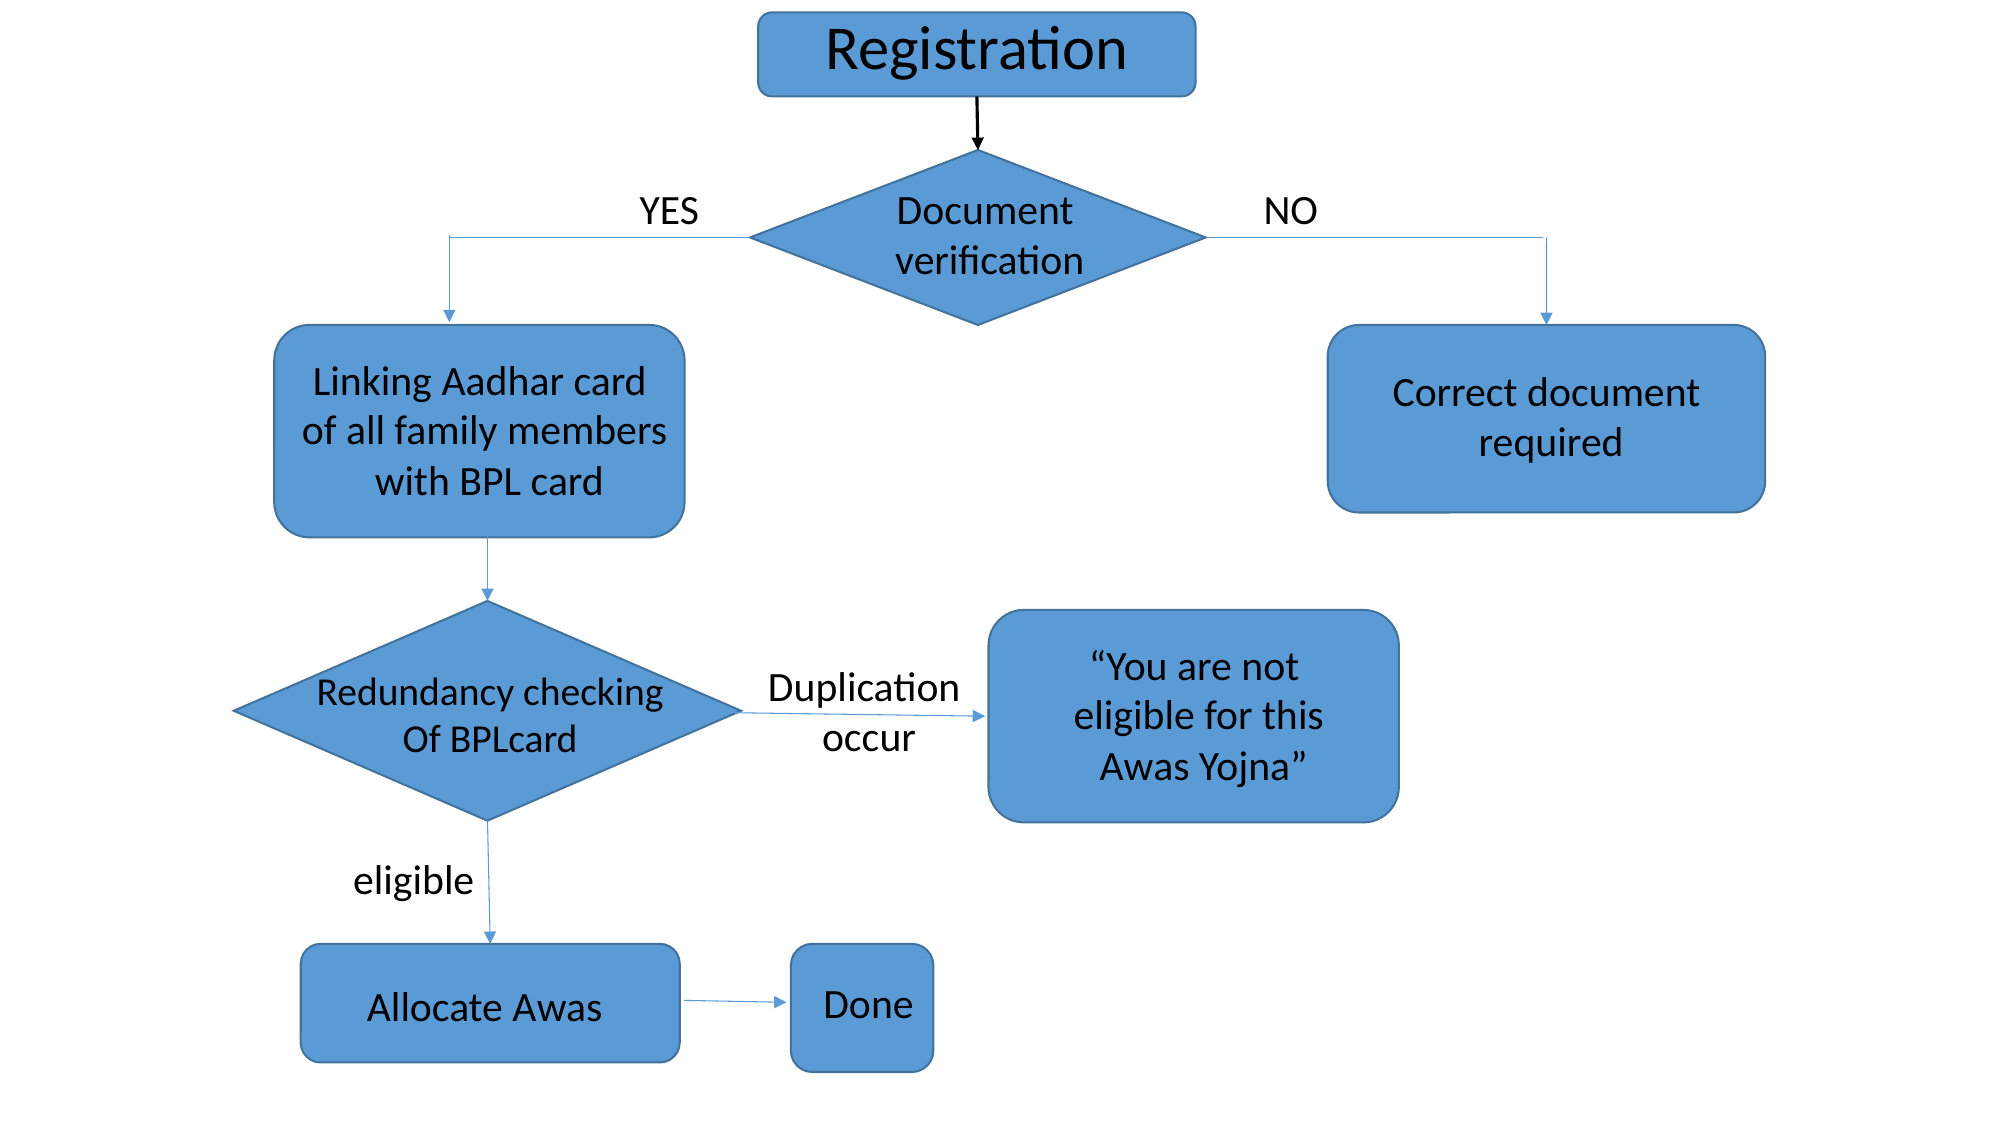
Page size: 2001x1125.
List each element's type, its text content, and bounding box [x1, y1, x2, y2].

text_box Correct document required [1377, 356, 1716, 472]
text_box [487, 820, 491, 944]
text_box [789, 1035, 935, 1074]
text_box Done [786, 969, 951, 1035]
text_box NO [1248, 174, 1334, 237]
text_box [299, 942, 681, 1064]
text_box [758, 0, 1196, 97]
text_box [734, 712, 986, 717]
text_box Allocate Awas [351, 971, 618, 1037]
text_box YES [624, 174, 715, 237]
text_box Duplication occur [752, 652, 976, 712]
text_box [274, 324, 685, 538]
text_box [789, 942, 935, 969]
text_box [988, 609, 1399, 823]
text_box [750, 149, 1206, 325]
text_box [1326, 323, 1767, 514]
text_box Duplication occur [752, 717, 976, 768]
text_box eligible [337, 845, 487, 911]
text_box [233, 600, 742, 821]
